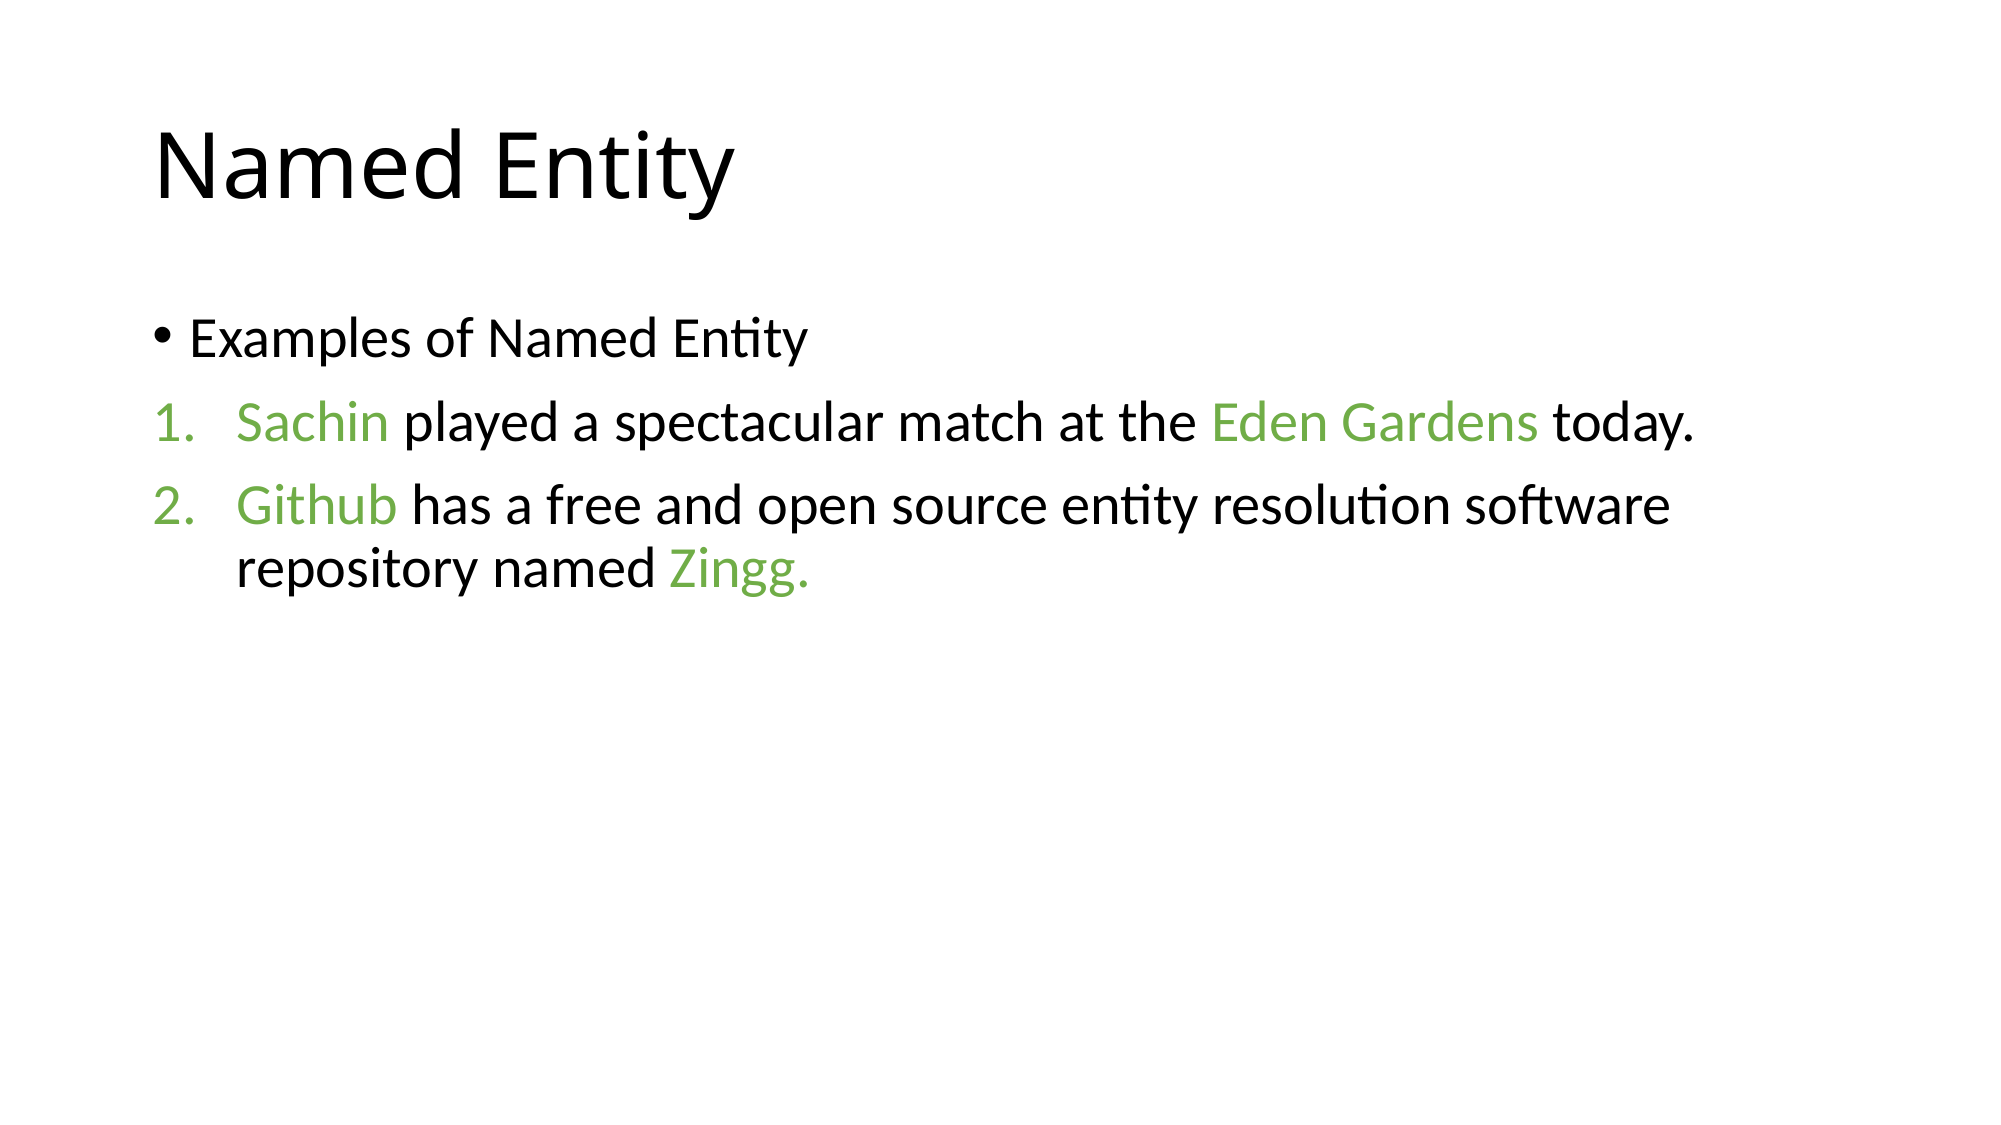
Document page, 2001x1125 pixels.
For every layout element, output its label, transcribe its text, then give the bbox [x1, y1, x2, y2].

list Examples of Named Entity Sachin played a spectacular match at the Eden Gardens today. Github has a free and open source entity resolution software repository named Zingg. [137, 299, 1863, 1014]
title Named Entity [137, 59, 1863, 278]
